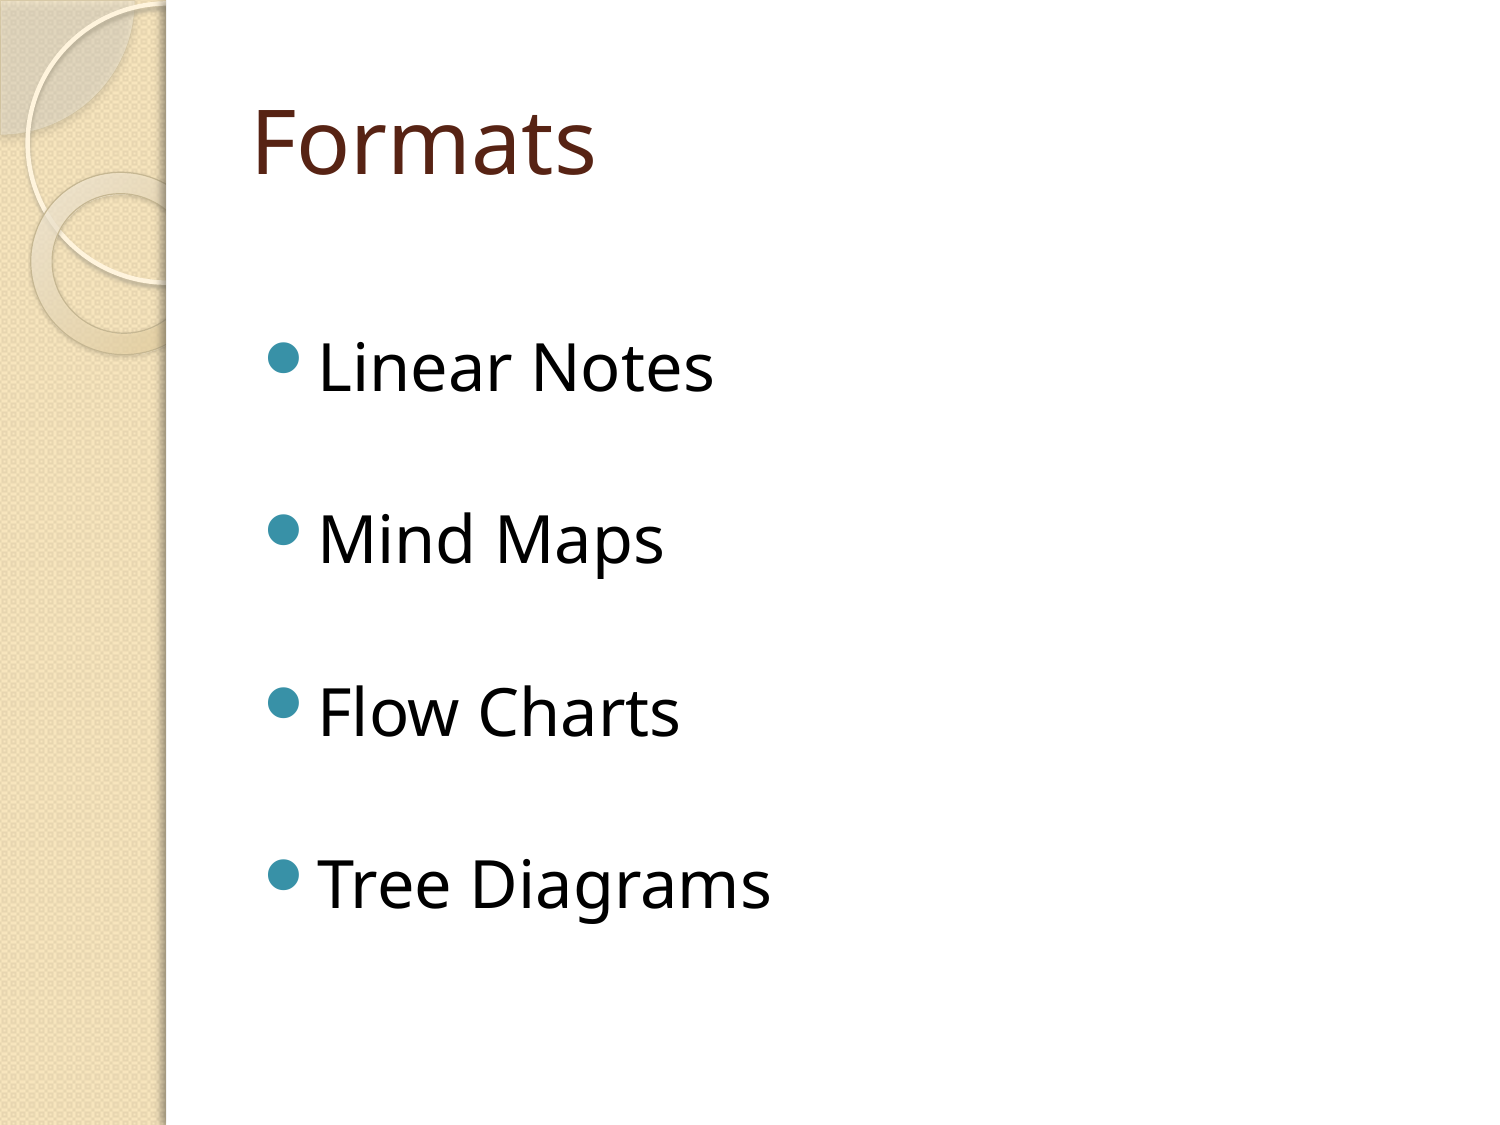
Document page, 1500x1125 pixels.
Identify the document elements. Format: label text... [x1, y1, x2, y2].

list Linear Notes Mind Maps Flow Charts Tree Diagrams [235, 237, 1466, 1025]
title Formats [235, 45, 1466, 233]
